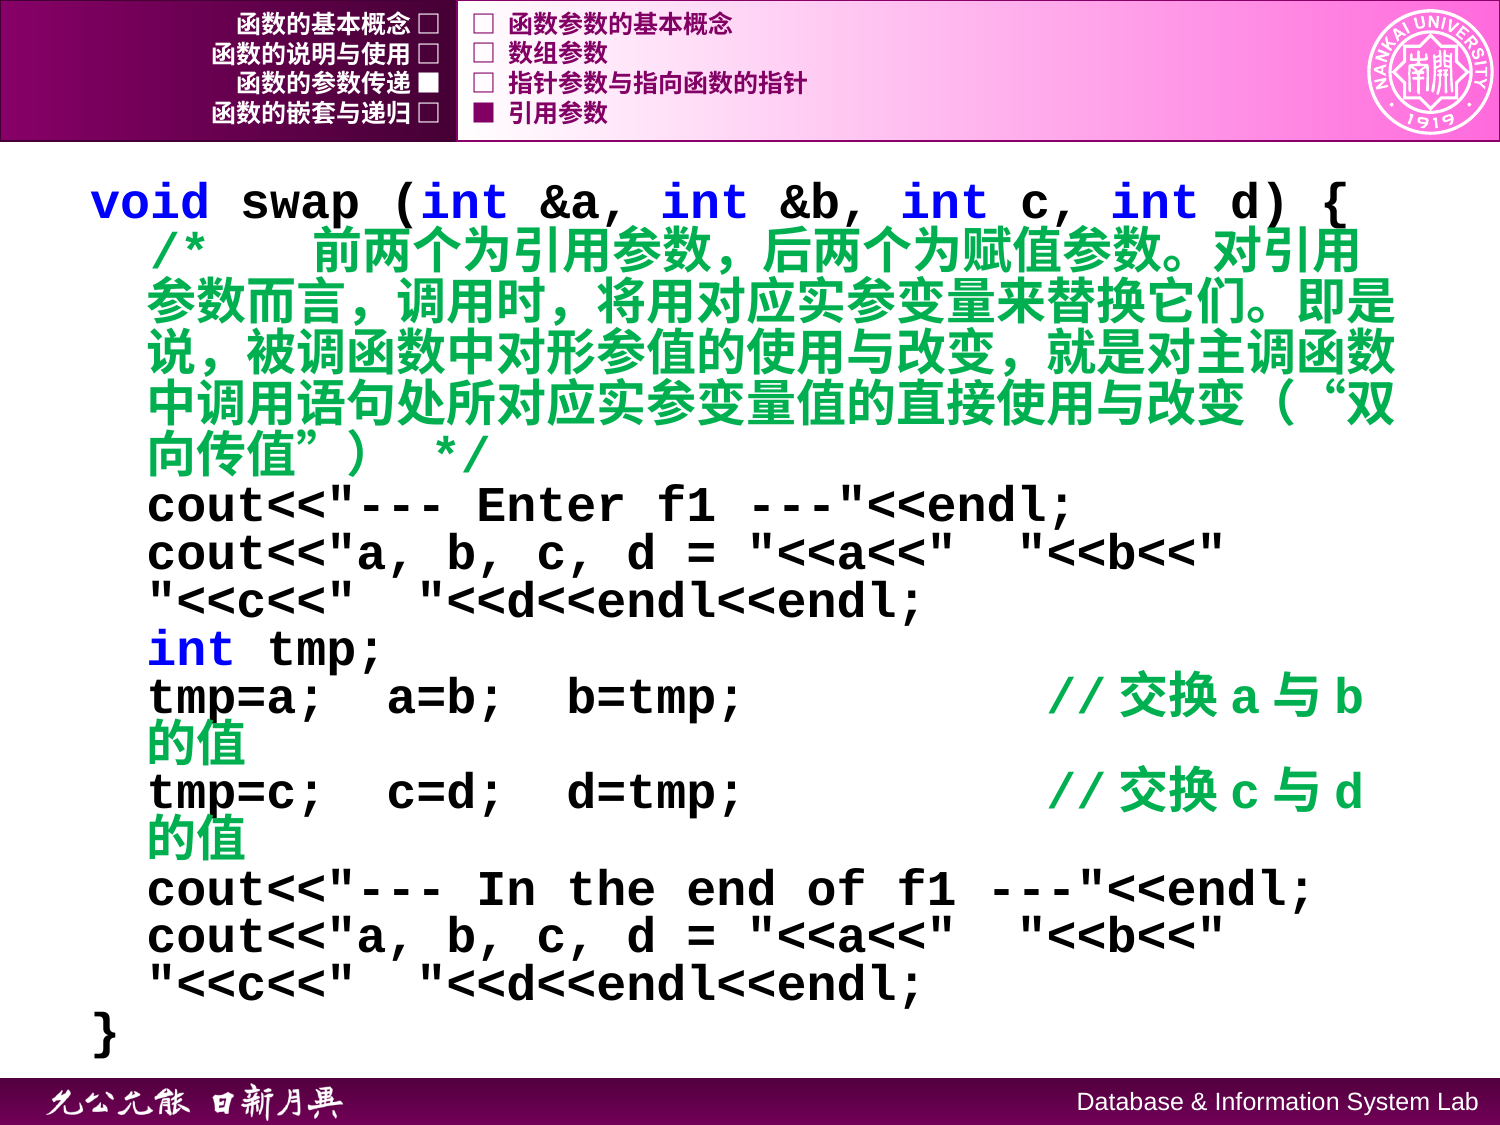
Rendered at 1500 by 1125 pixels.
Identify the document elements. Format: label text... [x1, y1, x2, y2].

text_box 函数的基本概念 □ [0, 7, 455, 36]
text_box □ 函数参数的基本概念 [455, 7, 1361, 36]
text_box □ 指针参数与指向函数的指针 [455, 66, 1361, 95]
list void swap (int &a, int &b, int c, int d) { /* 前两个为引用参数，后两个为赋值参数。对引用参数而言，调用时，将用对应实参变量来替换它们。即是说，被调函数中对形参值的使用与改变，就是对主调函数中调用语句处所对应实参变量值的直接使用与改变（“双向传值”） */ cout<<"--- Enter f1 ---"<<endl; cout<<"a, b, c, d = "<<a<<" "<<b<<" "<<c<<" "<<d<<endl<<endl; int tmp; tmp=a; a=b; b=tmp; //交换a与b的值 tmp=c; c=d; d=tmp; //交换c与d的值 cout<<"--- In the end of f1 ---"<<endl; cout<<"a, b, c, d = "<<a<<" "<<b<<" "<<c<<" "<<d<<endl<<endl; } [74, 172, 1426, 1055]
text_box ■ 引用参数 [455, 95, 1361, 129]
picture [35, 1081, 356, 1122]
text_box 函数的参数传递 ■ [0, 66, 455, 95]
text_box □ 数组参数 [455, 36, 1361, 66]
text_box 函数的嵌套与递归 □ [0, 95, 455, 129]
text_box 函数的说明与使用 □ [0, 36, 455, 66]
